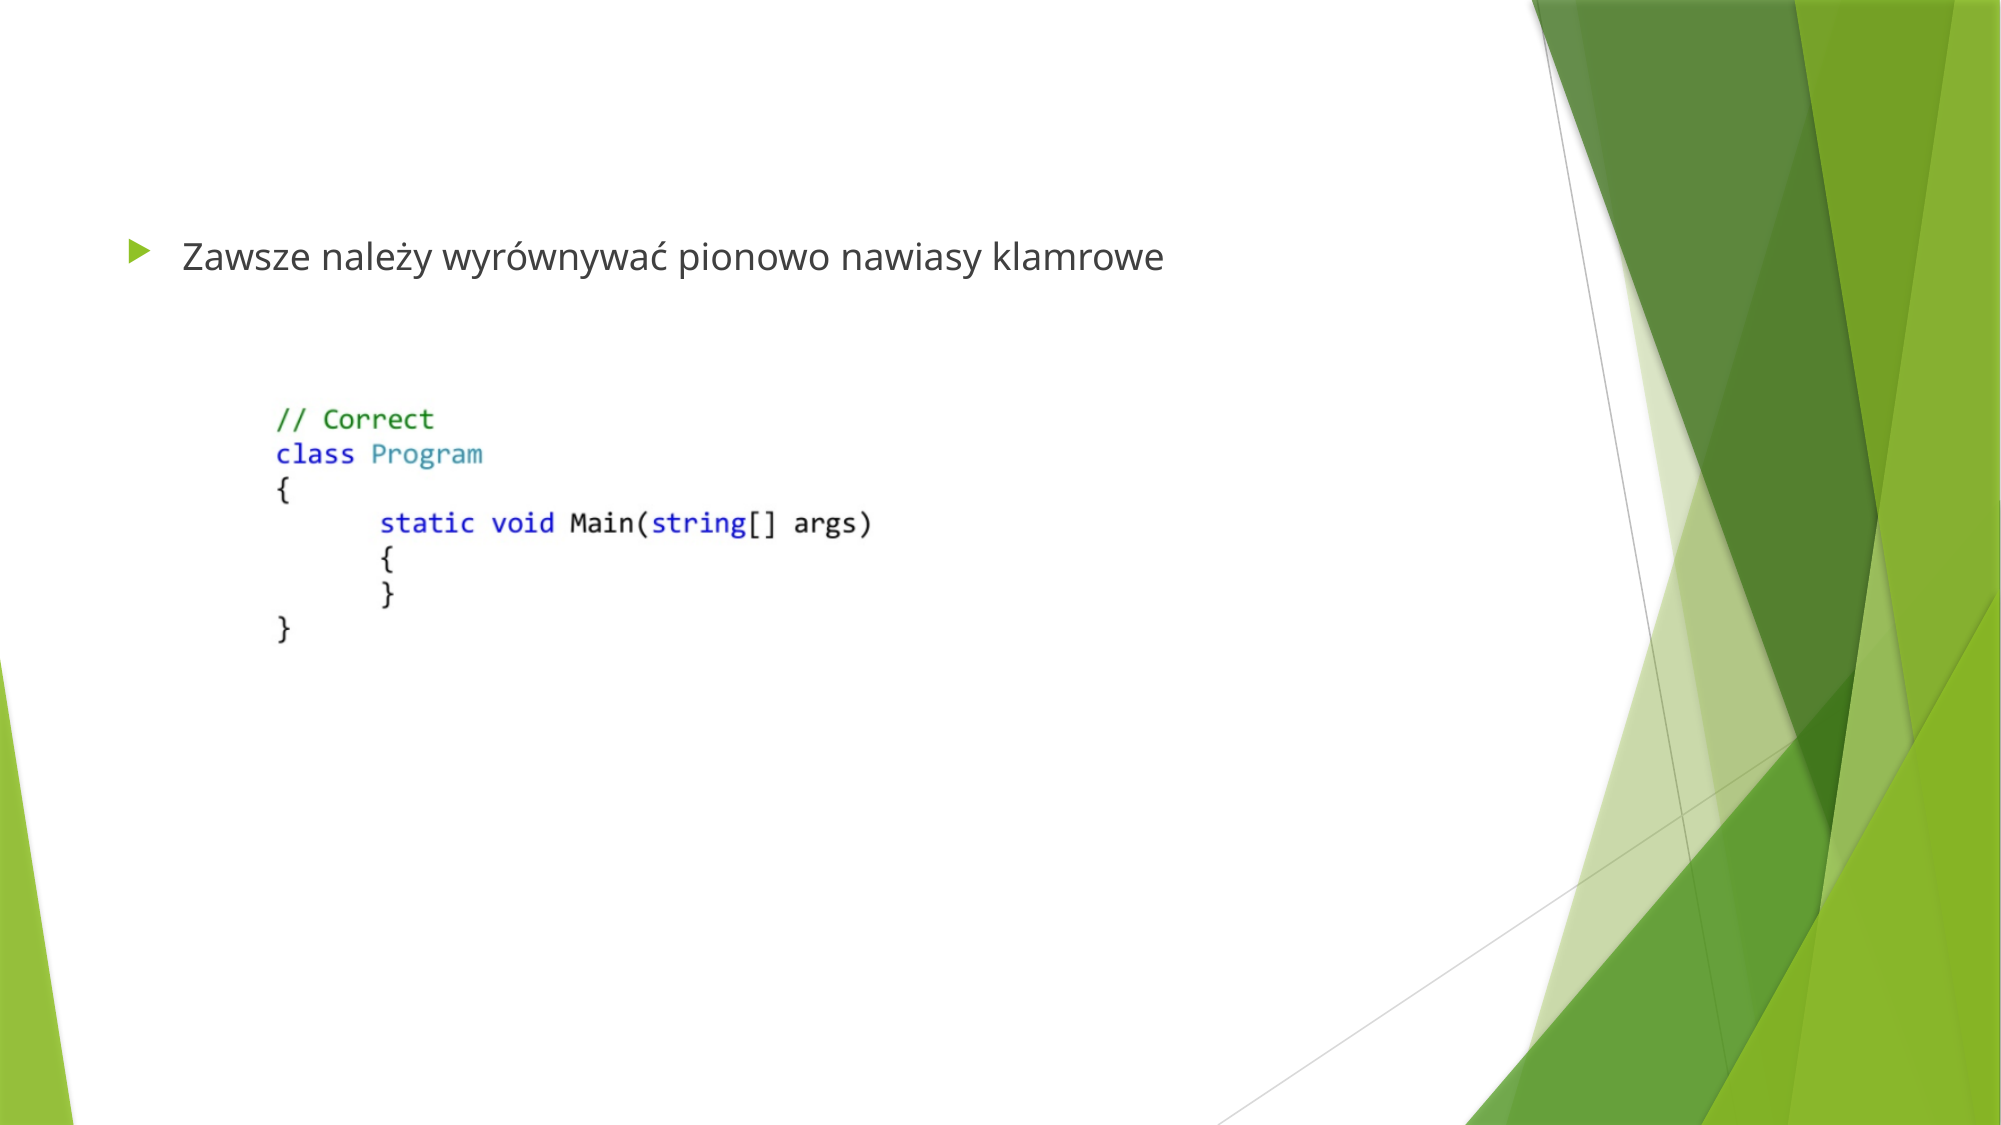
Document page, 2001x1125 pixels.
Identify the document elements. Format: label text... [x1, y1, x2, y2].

list Zawsze należy wyrównywać pionowo nawiasy klamrowe [111, 159, 1522, 991]
picture [264, 395, 912, 648]
